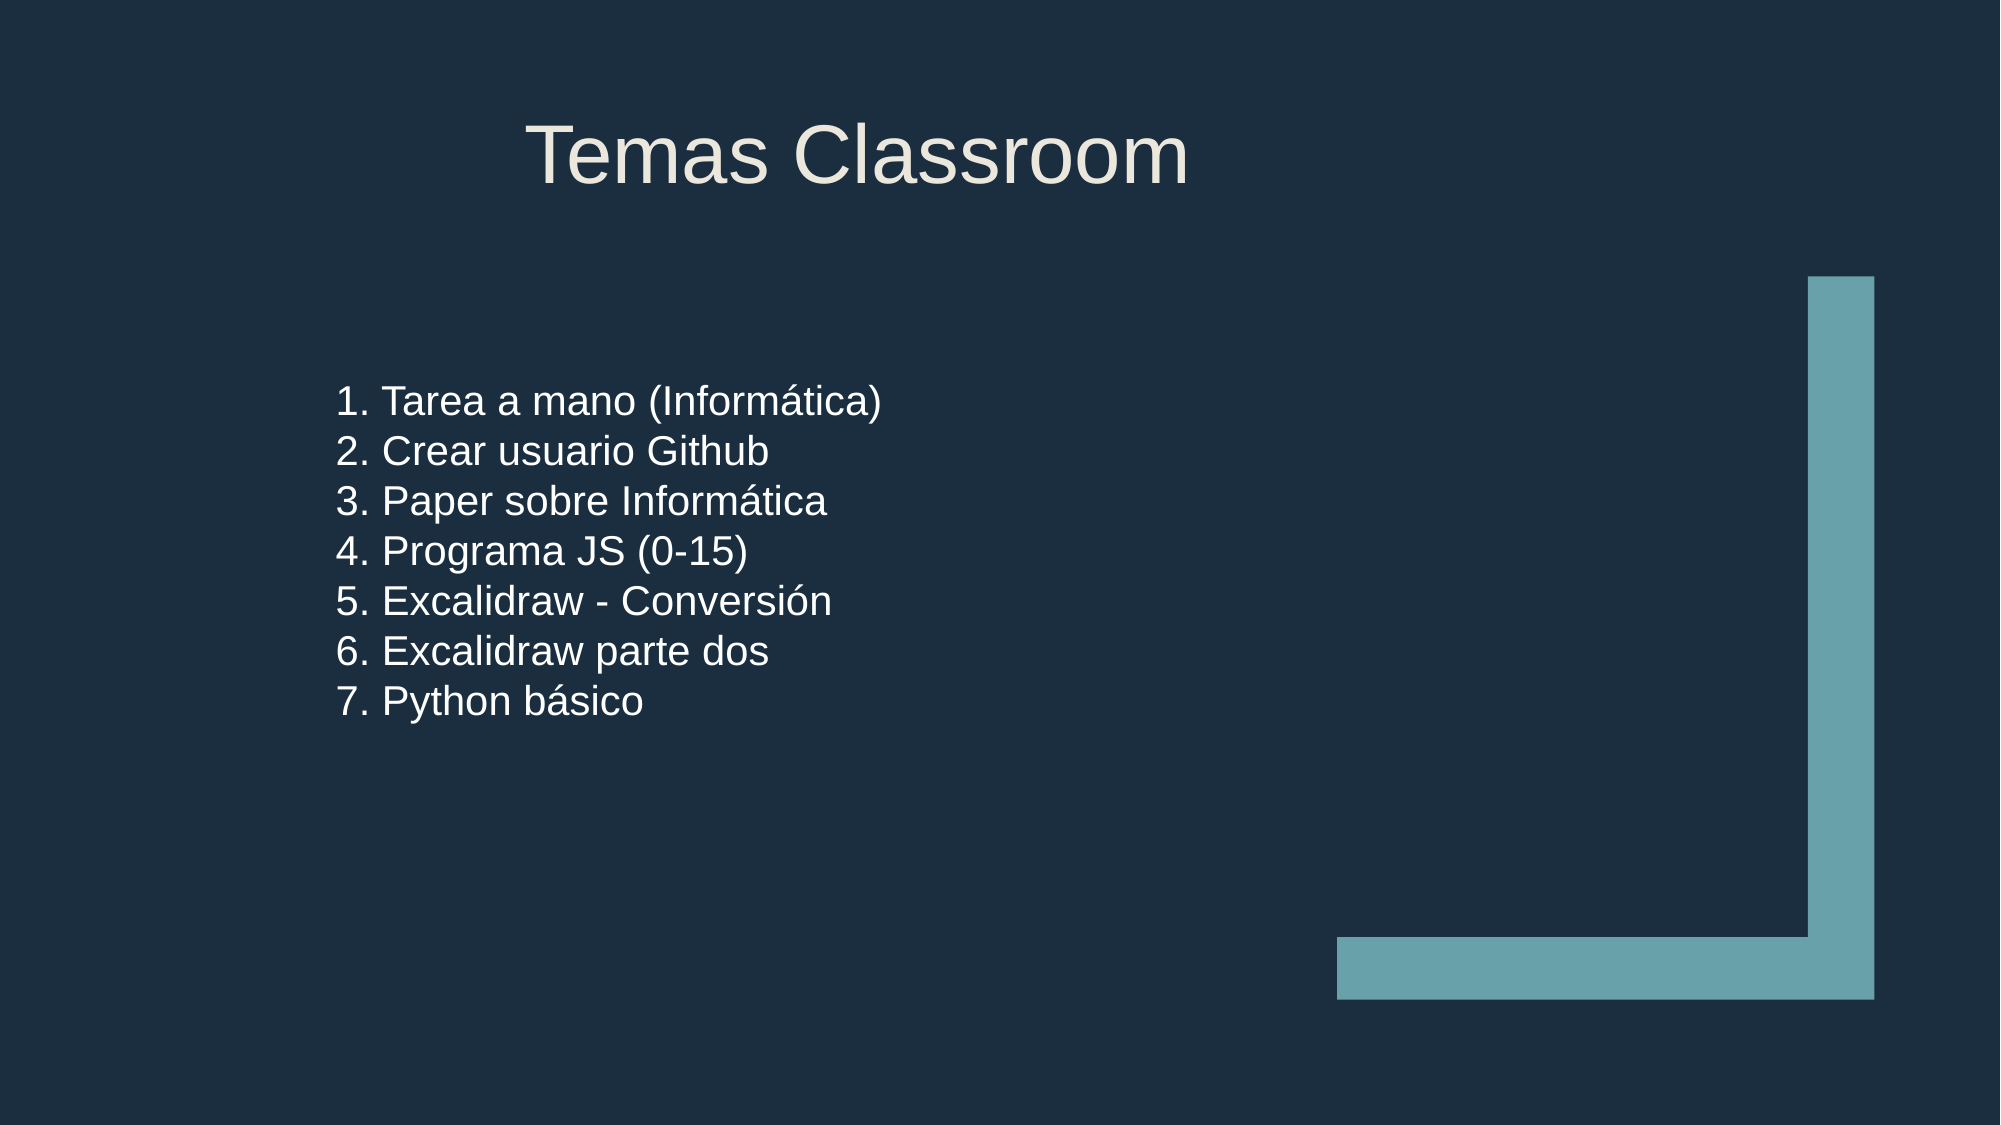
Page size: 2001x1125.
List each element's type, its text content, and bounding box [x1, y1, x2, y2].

text_box 1. Tarea a mano (Informática) 2. Crear usuario Github 3. Paper sobre Informática 4. Programa JS (0-15) 5. Excalidraw - Conversión 6. Excalidraw parte dos 7. Python básico [320, 366, 1253, 732]
list Temas Classroom [69, 81, 1647, 269]
